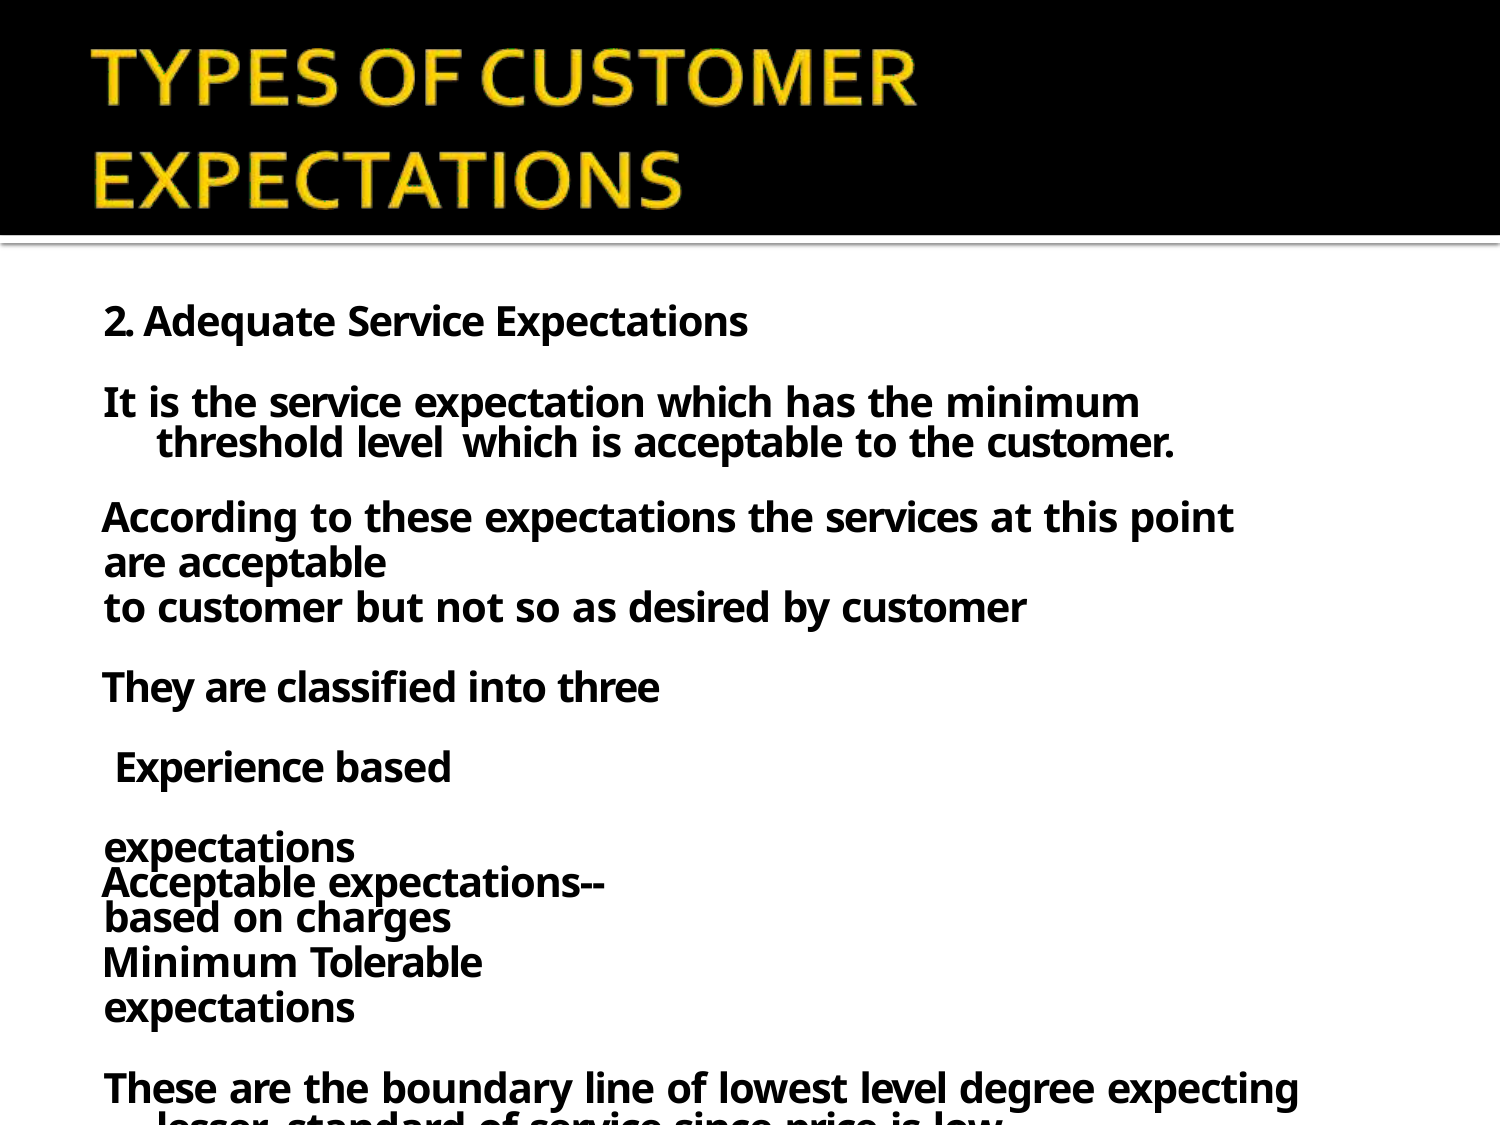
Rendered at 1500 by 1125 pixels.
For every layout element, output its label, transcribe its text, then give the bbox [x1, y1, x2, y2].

picture [0, 244, 1500, 251]
text_box [90, 48, 918, 210]
text_box 2. Adequate Service Expectations It is the service expectation which has the minimum threshold level which is acceptable to the customer. According to these expectations the services at this point are acceptable to customer but not so as desired by customer They are classified into three Experience based expectations Acceptable expectations--based on charges Minimum Tolerable expectations These are the boundary line of lowest level degree expecting lesser standard of service since price is low [101, 292, 1401, 1125]
